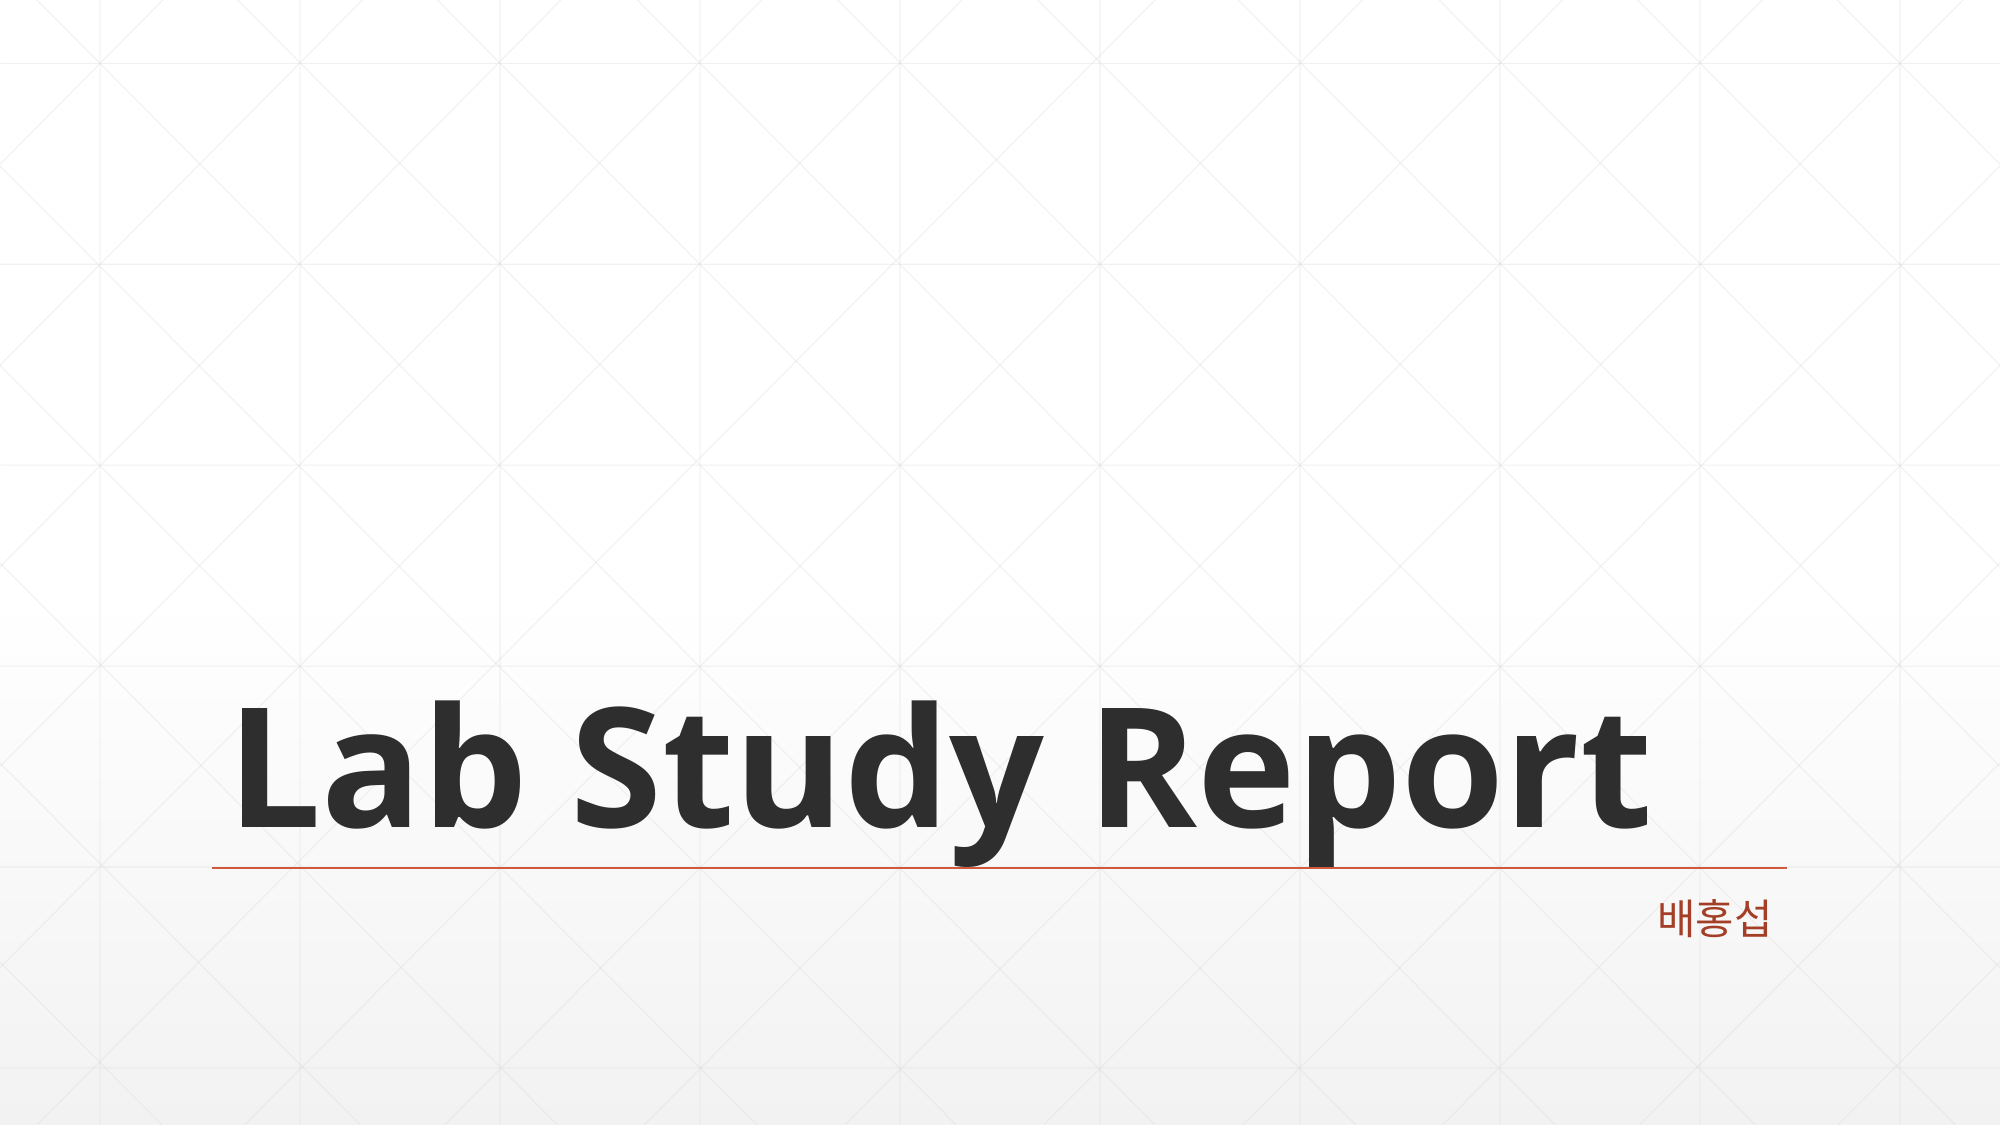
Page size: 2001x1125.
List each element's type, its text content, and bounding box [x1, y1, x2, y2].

subtitle 배홍섭 [212, 891, 1788, 967]
title Lab Study Report [212, 313, 1788, 869]
